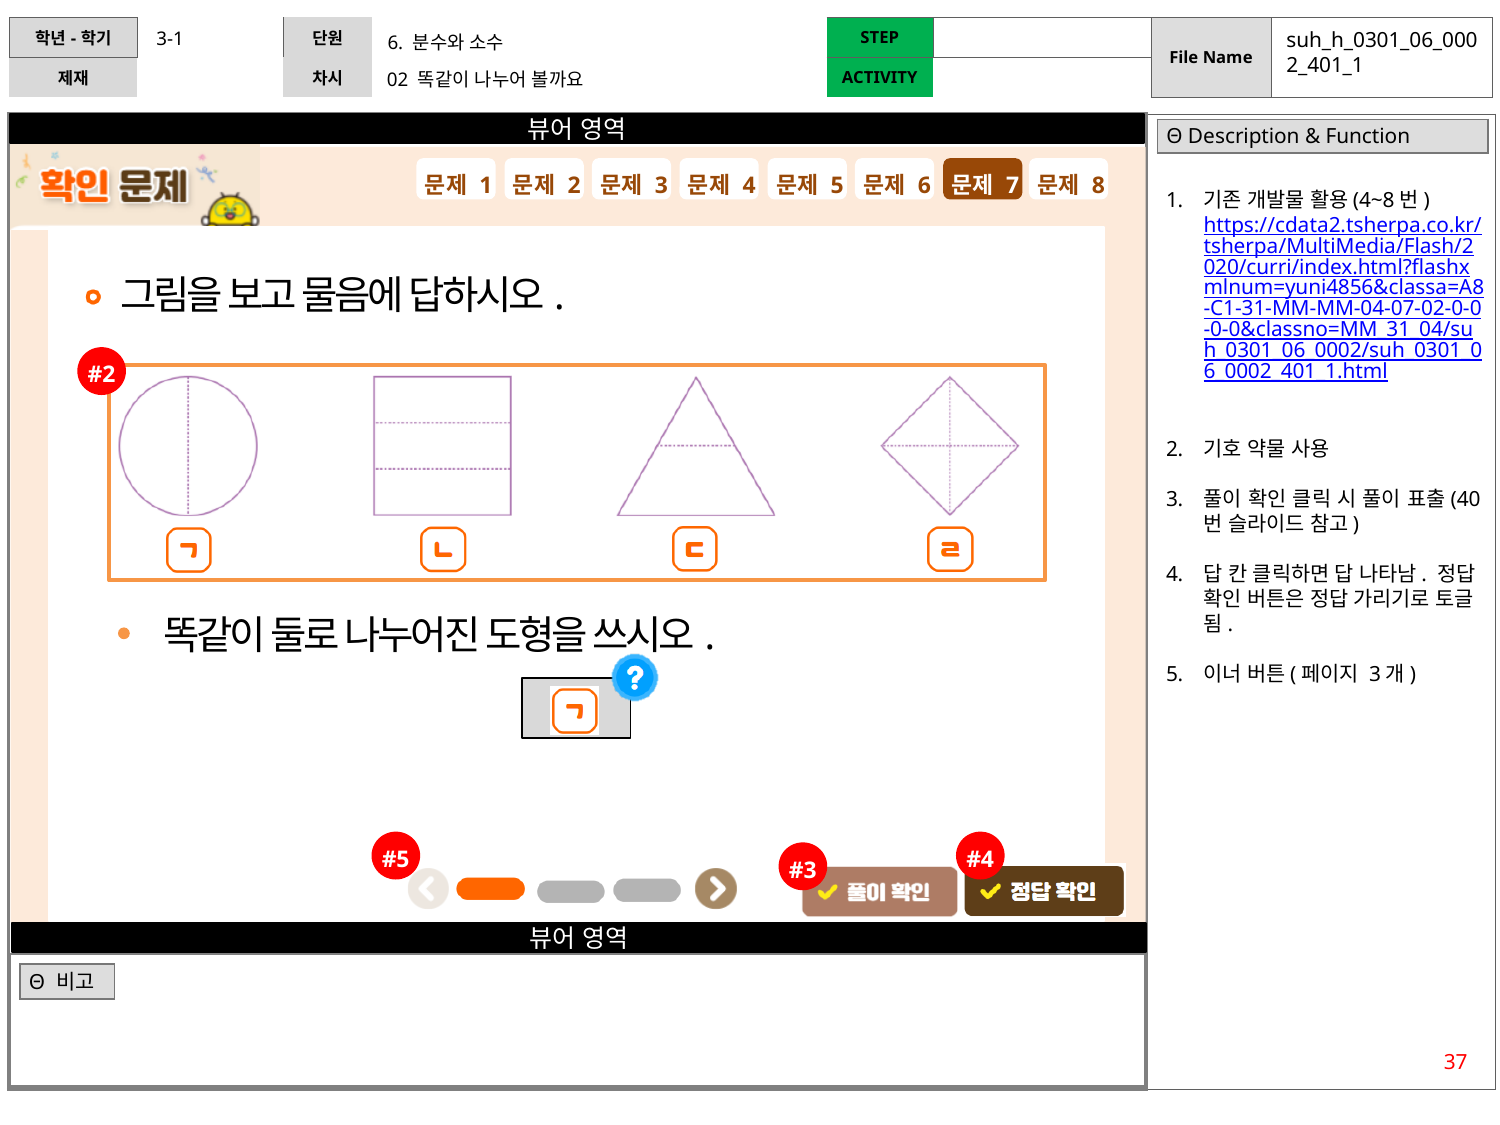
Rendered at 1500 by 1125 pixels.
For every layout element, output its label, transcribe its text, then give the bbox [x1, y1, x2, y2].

text_box 문제 7 [958, 149, 1046, 205]
picture [550, 686, 600, 736]
text_box #2 [75, 345, 128, 398]
picture [111, 366, 1044, 579]
text_box 문제 4 [695, 149, 783, 205]
picture [406, 866, 452, 911]
text_box #3 [776, 840, 830, 892]
text_box 그림을 보고 물음에 답하시오. [105, 263, 1109, 326]
text_box 기존 개발물 활용(4~8번) https://cdata2.tsherpa.co.kr/tsherpa/MultiMedia/Flash/2020/curri/index.html?flashxmlnum=yuni4856&classa=A8-C1-31-MM-MM-04-07-02-0-0-0-0&classno=MM_31_04/suh_0301_06_0002/suh_0301_06_0002_401_1.html 기호 약물 사용 풀이 확인 클릭 시 풀이 표출(40번 슬라이드 참고) 답 칸 클릭하면 답 나타남. 정답 확인 버튼은 정답 가리기로 토글 됨. 이너 버튼(페이지 3개) [1151, 179, 1500, 547]
text_box 문제 1 [410, 149, 520, 205]
text_box #5 [369, 829, 423, 882]
text_box 문제 2 [520, 149, 608, 205]
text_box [521, 648, 665, 739]
text_box 문제 6 [871, 149, 958, 205]
text_box suh_h_0301_06_0002_401_1 [1271, 18, 1500, 84]
text_box 6. 분수와 소수 [372, 23, 828, 48]
picture [455, 875, 526, 903]
table_header Θ Description & Function [1158, 120, 1487, 152]
picture [533, 877, 606, 906]
text_box #4 [953, 829, 1007, 864]
text_box [115, 625, 132, 642]
text_box 문제 5 [783, 149, 871, 205]
picture [692, 866, 739, 912]
text_box 똑같이 둘로 나누어진 도형을 쓰시오. [148, 602, 1152, 665]
text_box 3-1 [141, 18, 284, 55]
picture [963, 863, 1126, 918]
picture [10, 144, 260, 230]
text_box 문제 3 [608, 149, 695, 205]
text_box 02 똑같이 나누어 볼까요 [372, 60, 821, 96]
text_box 문제 8 [1046, 149, 1132, 205]
picture [611, 875, 684, 904]
picture [800, 864, 958, 918]
picture [82, 285, 103, 307]
